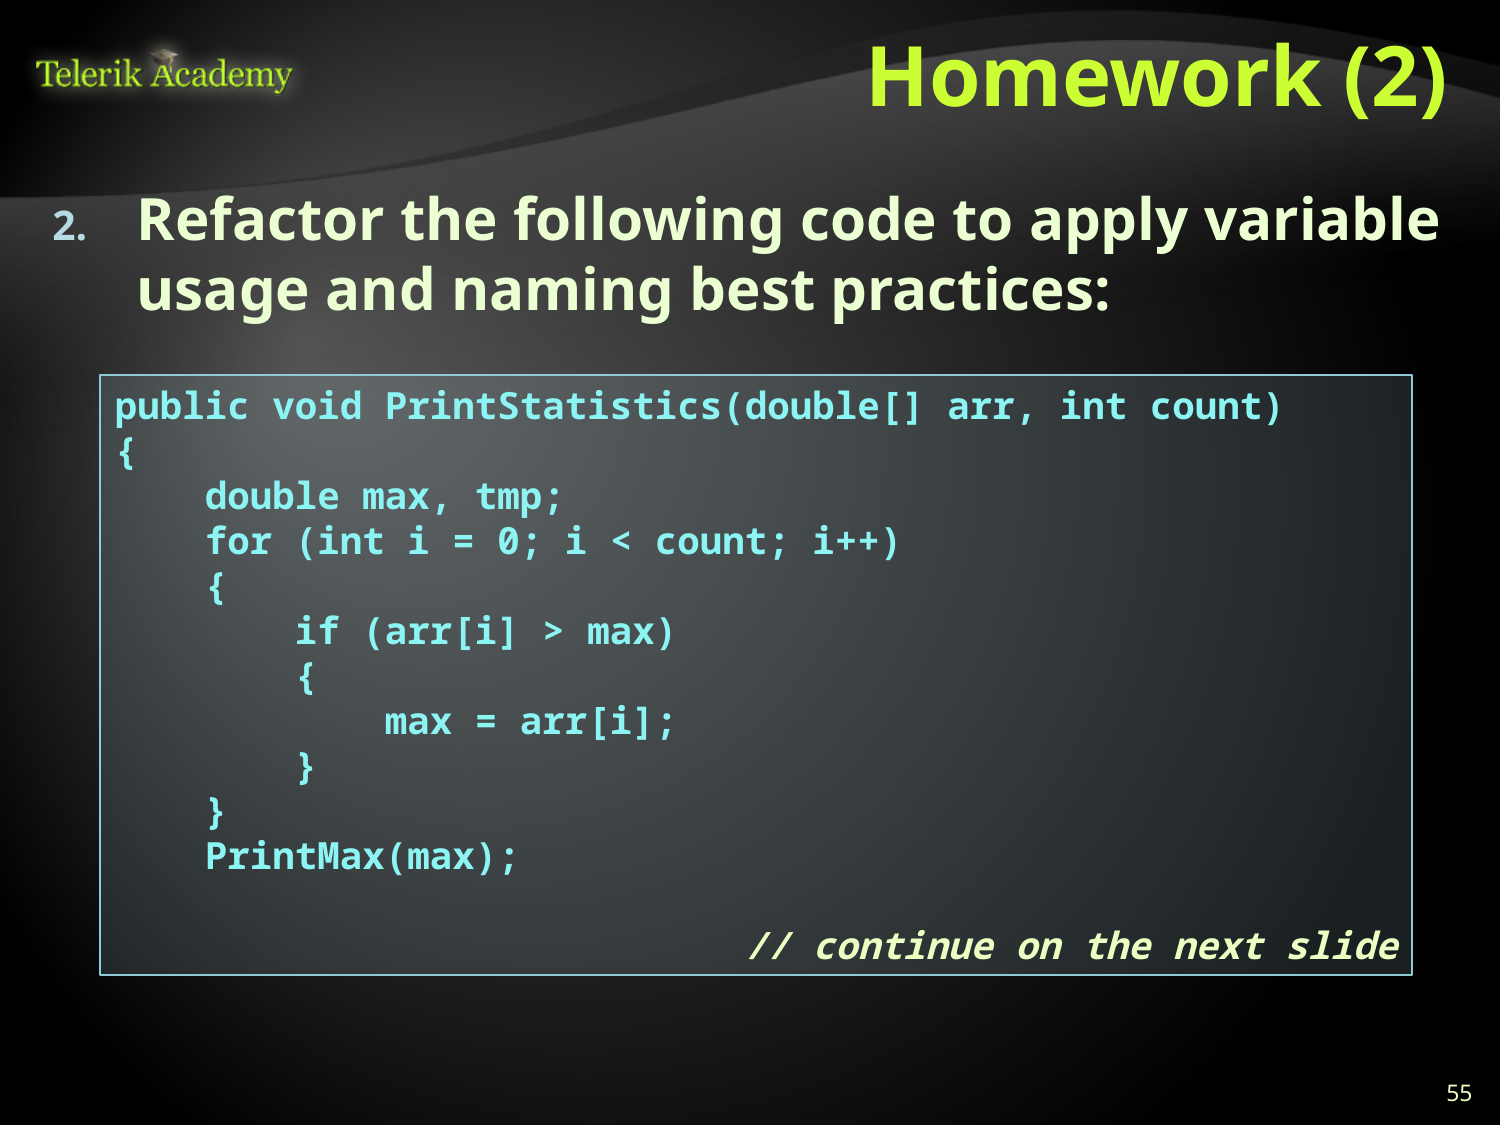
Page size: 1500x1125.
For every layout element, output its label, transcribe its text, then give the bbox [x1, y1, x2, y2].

picture [0, 0, 1500, 1125]
title Homework (2) [300, 12, 1463, 150]
slide_number 55 [1412, 1074, 1488, 1113]
list Refactor the following code to apply variable usage and naming best practices: [37, 174, 1463, 338]
text_box public void PrintStatistics(double[] arr, int count) { double max, tmp; for (int i = 0; i < count; i++) { if (arr[i] > max) { max = arr[i]; } } PrintMax(max); // continue on the next slide [99, 374, 1413, 975]
